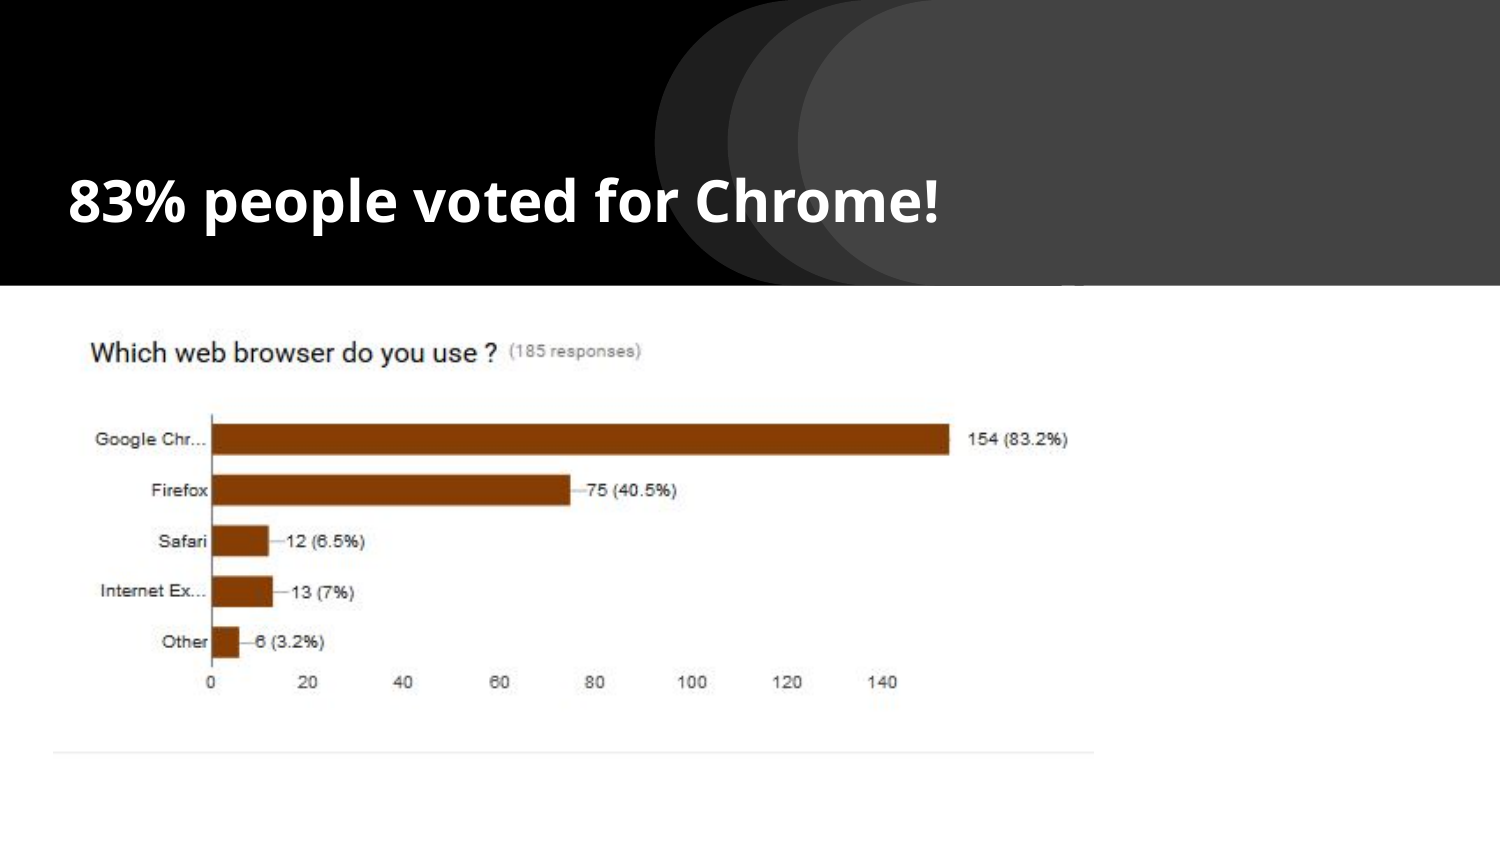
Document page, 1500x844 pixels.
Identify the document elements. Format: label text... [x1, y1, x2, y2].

picture [52, 314, 1094, 759]
title 83% people voted for Chrome! [53, 24, 1186, 250]
